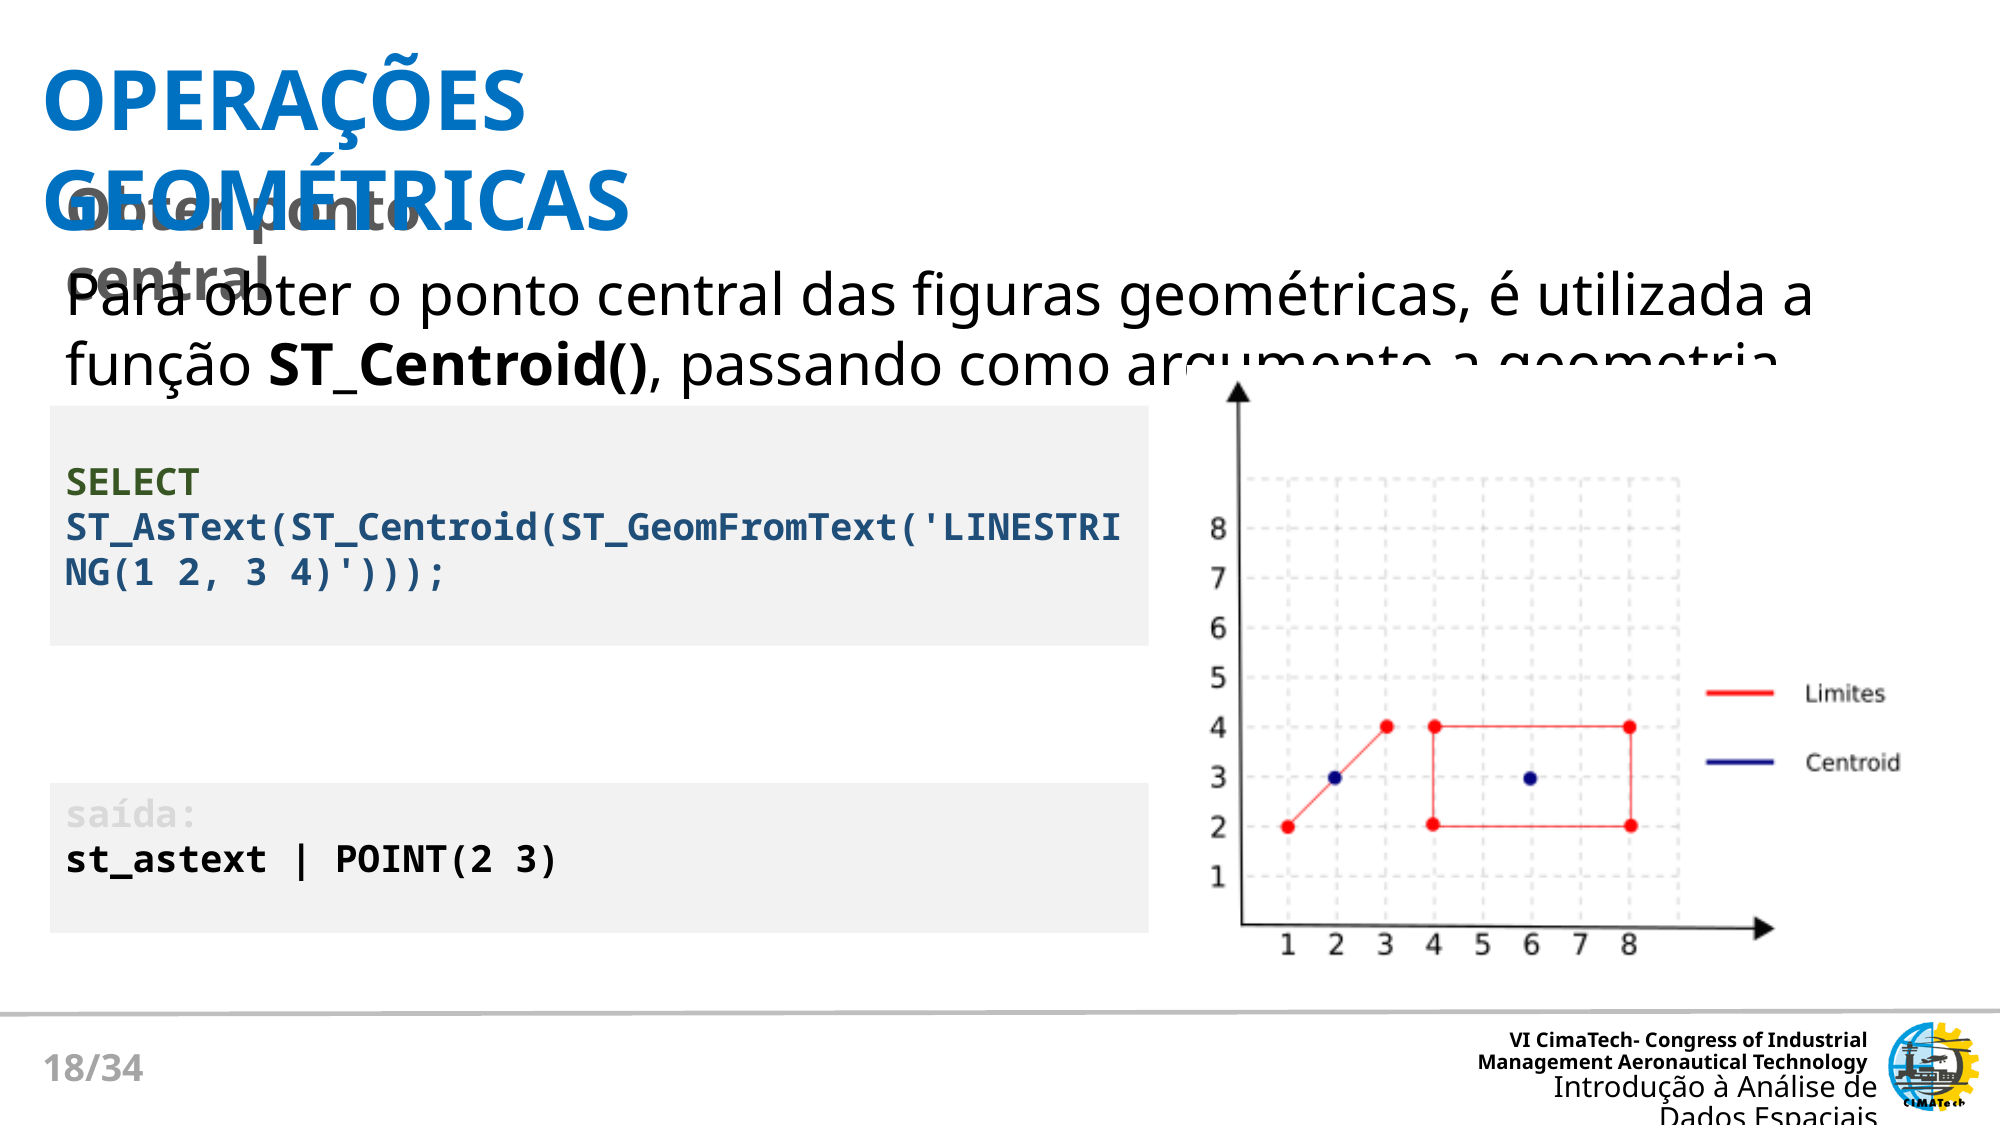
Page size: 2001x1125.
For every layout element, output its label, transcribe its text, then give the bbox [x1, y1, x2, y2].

text_box OPERAÇÕES GEOMÉTRICAS [26, 39, 920, 255]
text_box Para obter o ponto central das figuras geométricas, é utilizada a função ST_Centroid(), passando como argumento a geometria. [50, 249, 1876, 405]
picture [1187, 365, 1924, 972]
text_box 18/34 [27, 1036, 478, 1097]
text_box saída: st_astext | POINT(2 3) [50, 782, 1149, 933]
text_box SELECT ST_AsText(ST_Centroid(ST_GeomFromText('LINESTRING(1 2, 3 4)'))); [50, 405, 1149, 646]
text_box Introdução à Análise de Dados Espaciais [1458, 1083, 1894, 1125]
text_box VI CimaTech- Congress of Industrial Management Aeronautical Technology [1448, 1022, 1884, 1083]
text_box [0, 1010, 2000, 1015]
picture [1884, 1016, 1983, 1115]
